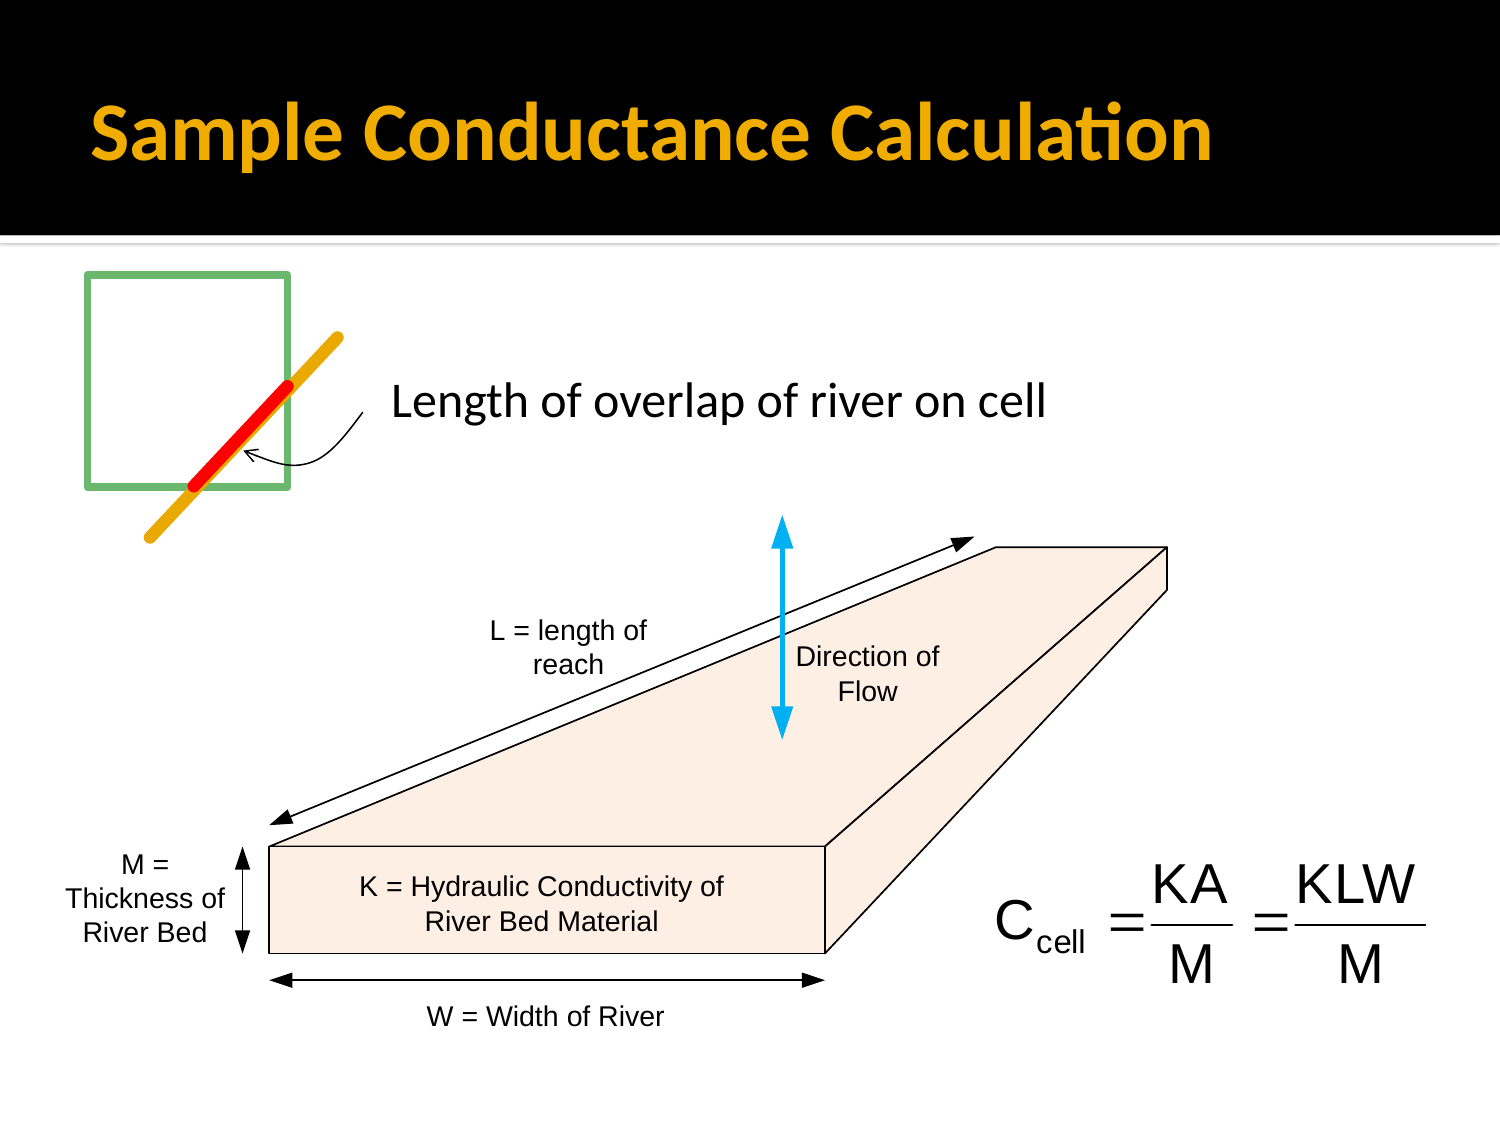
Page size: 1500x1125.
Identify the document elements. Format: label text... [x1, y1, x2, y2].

text_box [84, 271, 291, 491]
text_box Length of overlap of river on cell [376, 360, 1063, 436]
text_box [344, 409, 366, 443]
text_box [62, 512, 1171, 1038]
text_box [193, 386, 288, 487]
title Sample Conductance Calculation [75, 24, 1425, 231]
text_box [149, 337, 338, 538]
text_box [1175, 849, 1438, 996]
